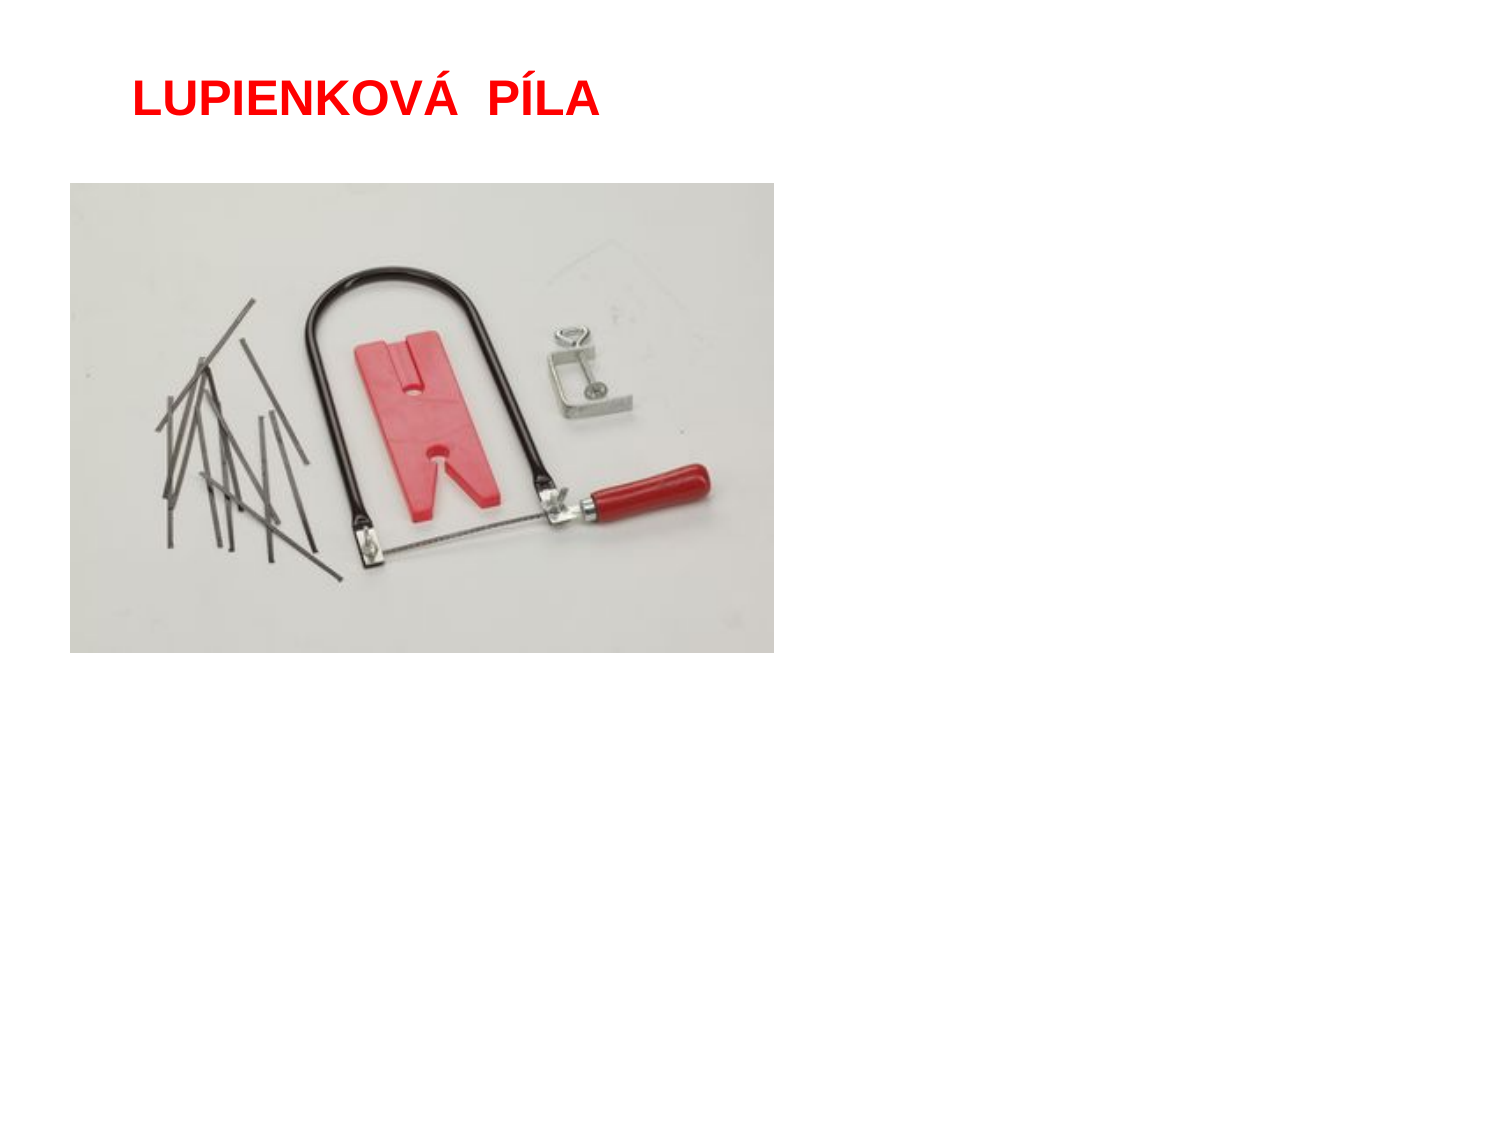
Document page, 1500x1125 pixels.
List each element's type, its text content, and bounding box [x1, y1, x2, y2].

text_box LUPIENKOVÁ PÍLA [117, 58, 692, 134]
picture [70, 183, 774, 654]
